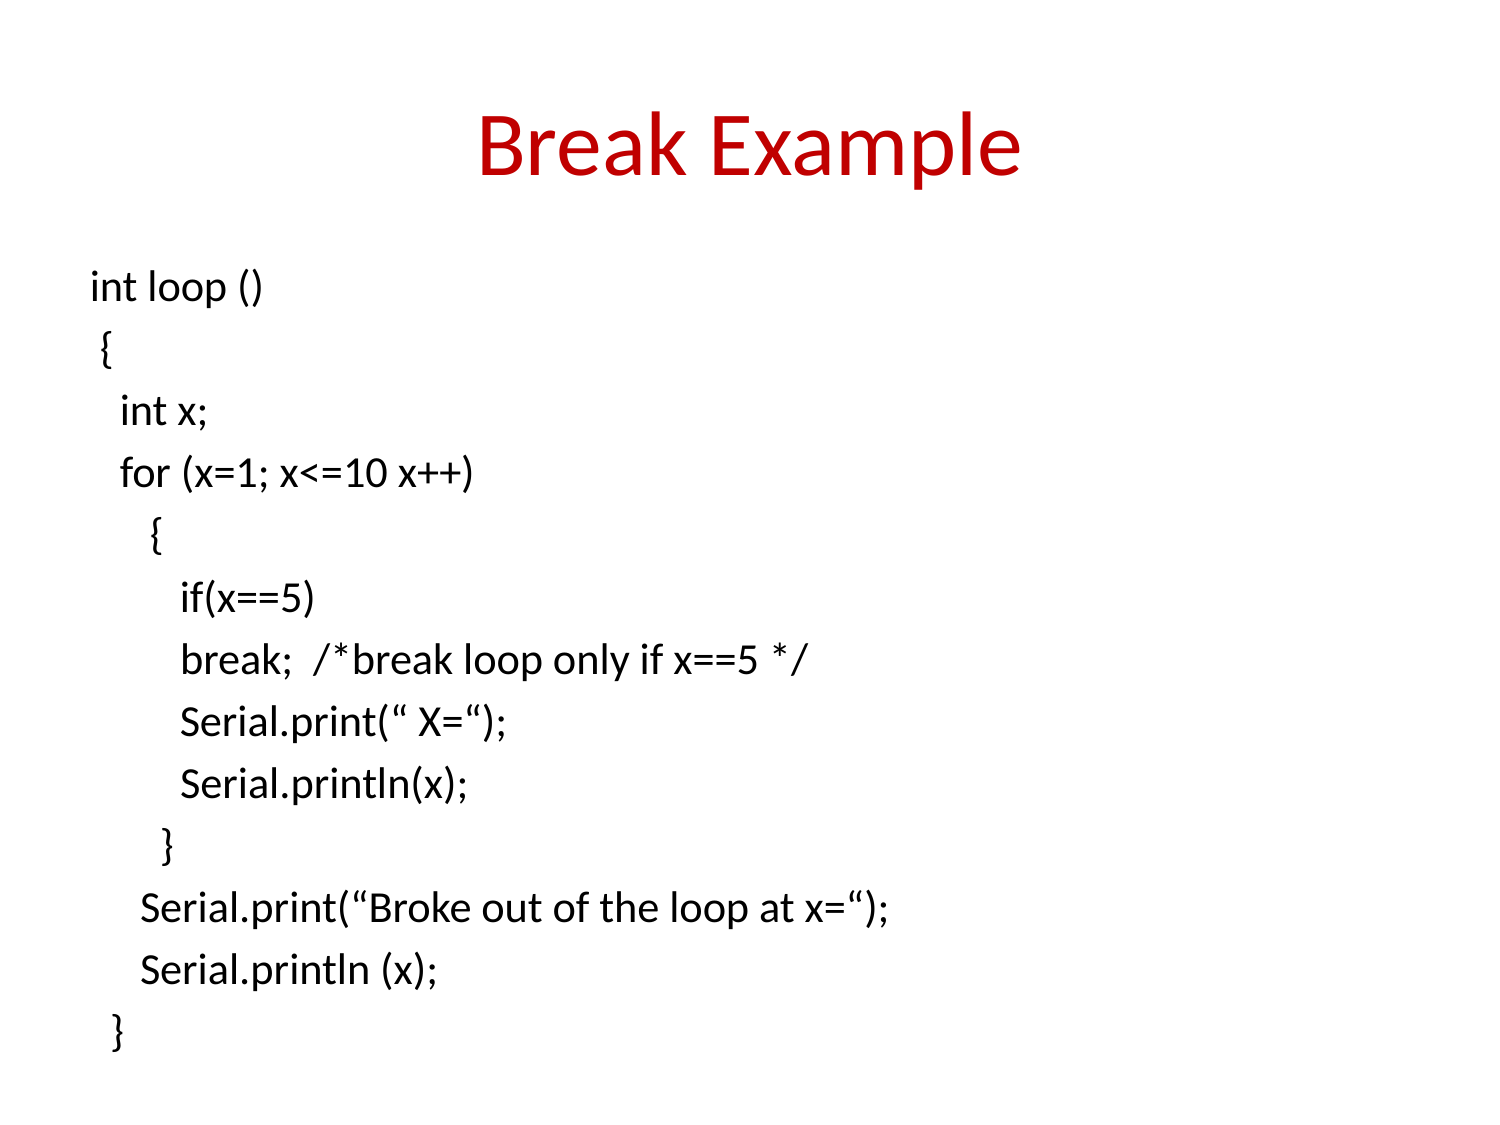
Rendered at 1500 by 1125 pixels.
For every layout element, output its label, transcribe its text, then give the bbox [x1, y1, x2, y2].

title Break Example [75, 45, 1425, 233]
list int loop () { int x; for (x=1; x<=10 x++) { if(x==5) break; /*break loop only if x==5 */ Serial.print(“ X=“); Serial.println(x); } Serial.print(“Broke out of the loop at x=“); Serial.println (x); } [64, 196, 1415, 1071]
